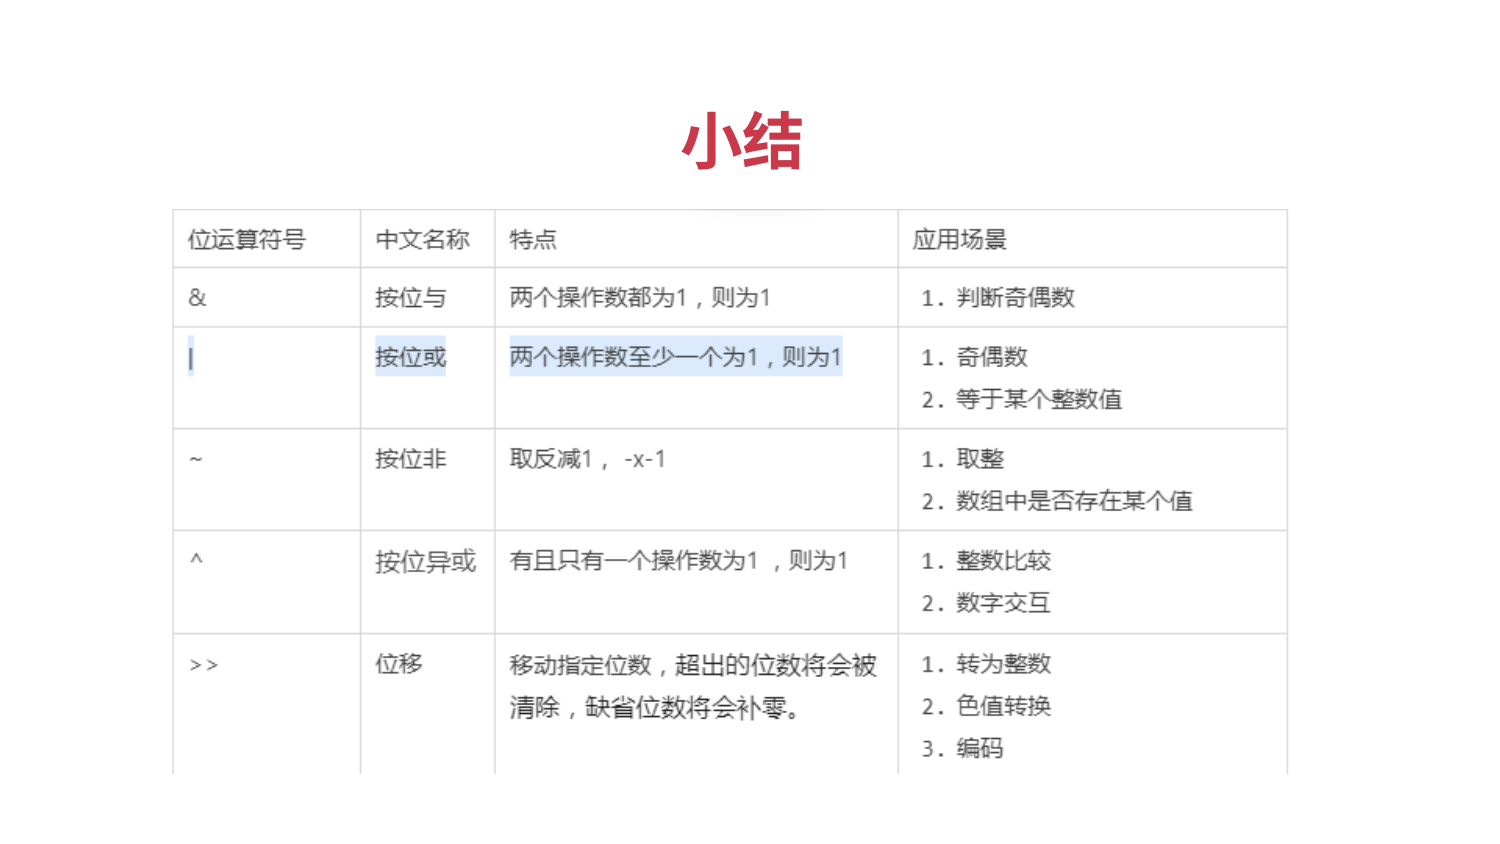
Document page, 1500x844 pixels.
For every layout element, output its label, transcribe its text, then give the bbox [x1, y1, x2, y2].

text_box 小结 [665, 94, 835, 185]
picture [171, 209, 1293, 774]
